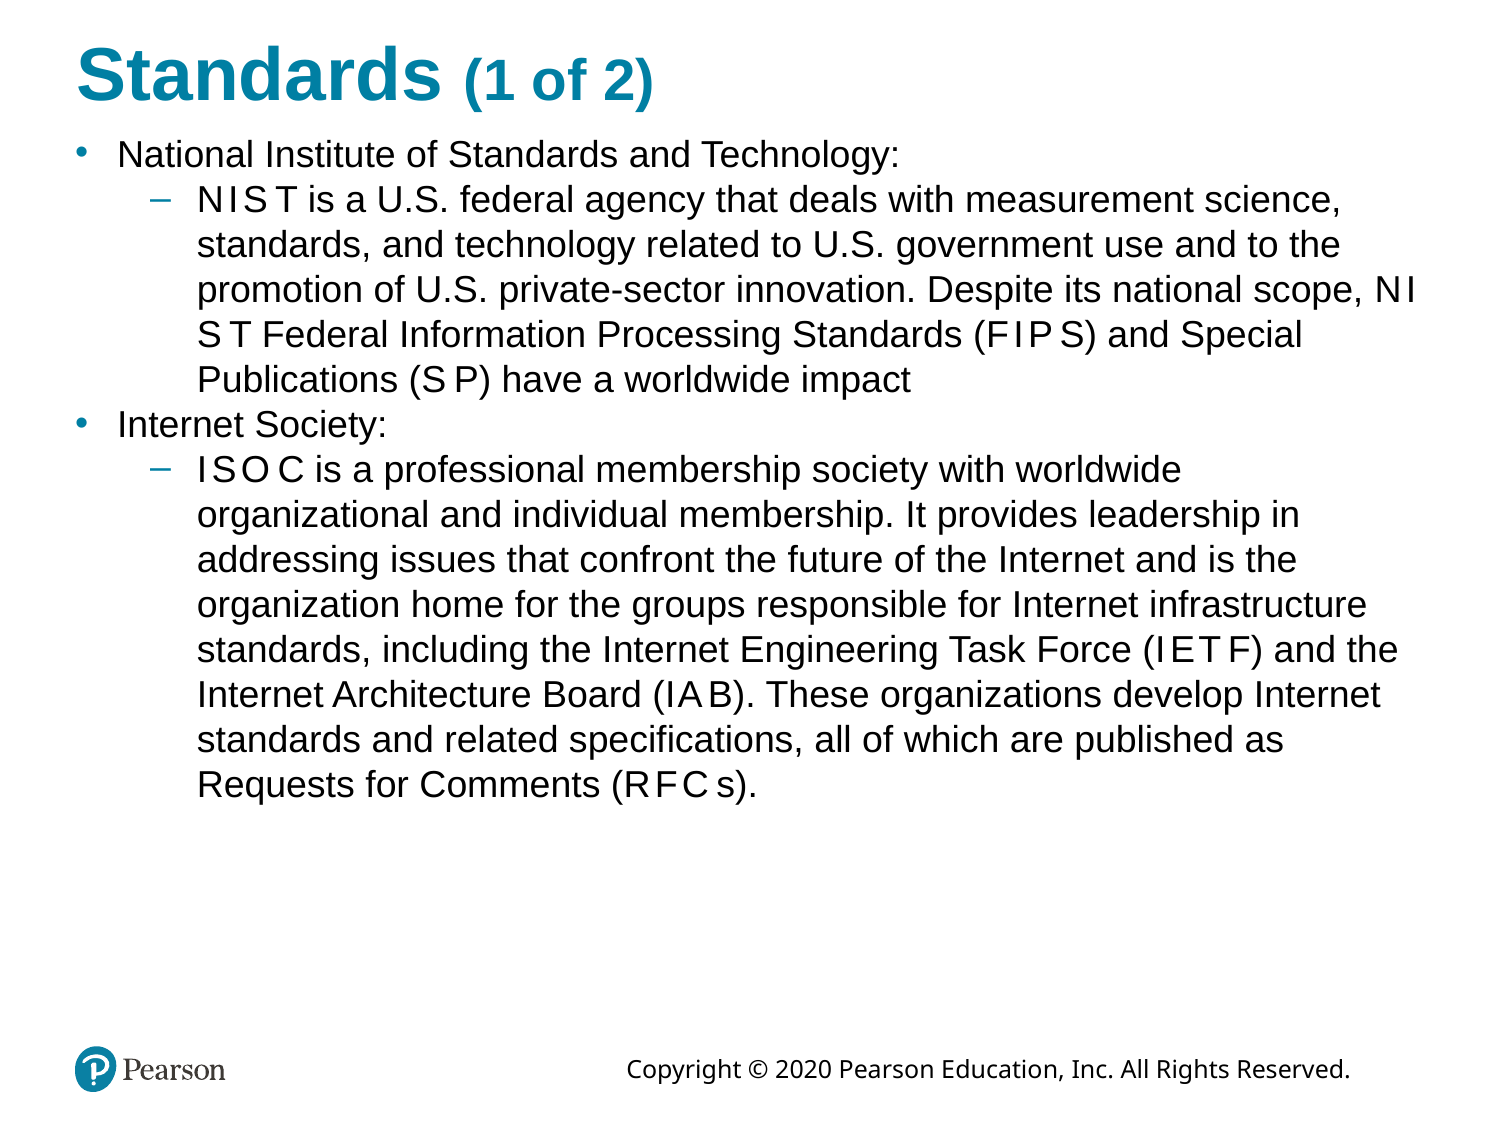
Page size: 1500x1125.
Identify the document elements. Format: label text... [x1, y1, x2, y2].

title Standards (1 of 2) [76, 0, 1427, 116]
list National Institute of Standards and Technology: N I S T is a U.S. federal agency that deals with measurement science, standards, and technology related to U.S. government use and to the promotion of U.S. private-sector innovation. Despite its national scope, N I S T Federal Information Processing Standards (F I P S) and Special Publications (S P) have a worldwide impact Internet Society: I S O C is a professional membership society with worldwide organizational and individual membership. It provides leadership in addressing issues that confront the future of the Internet and is the organization home for the groups responsible for Internet infrastructure standards, including the Internet Engineering Task Force (I E T F) and the Internet Architecture Board (I A B). These organizations develop Internet standards and related specifications, all of which are published as Requests for Comments (R F C s). [75, 129, 1425, 805]
